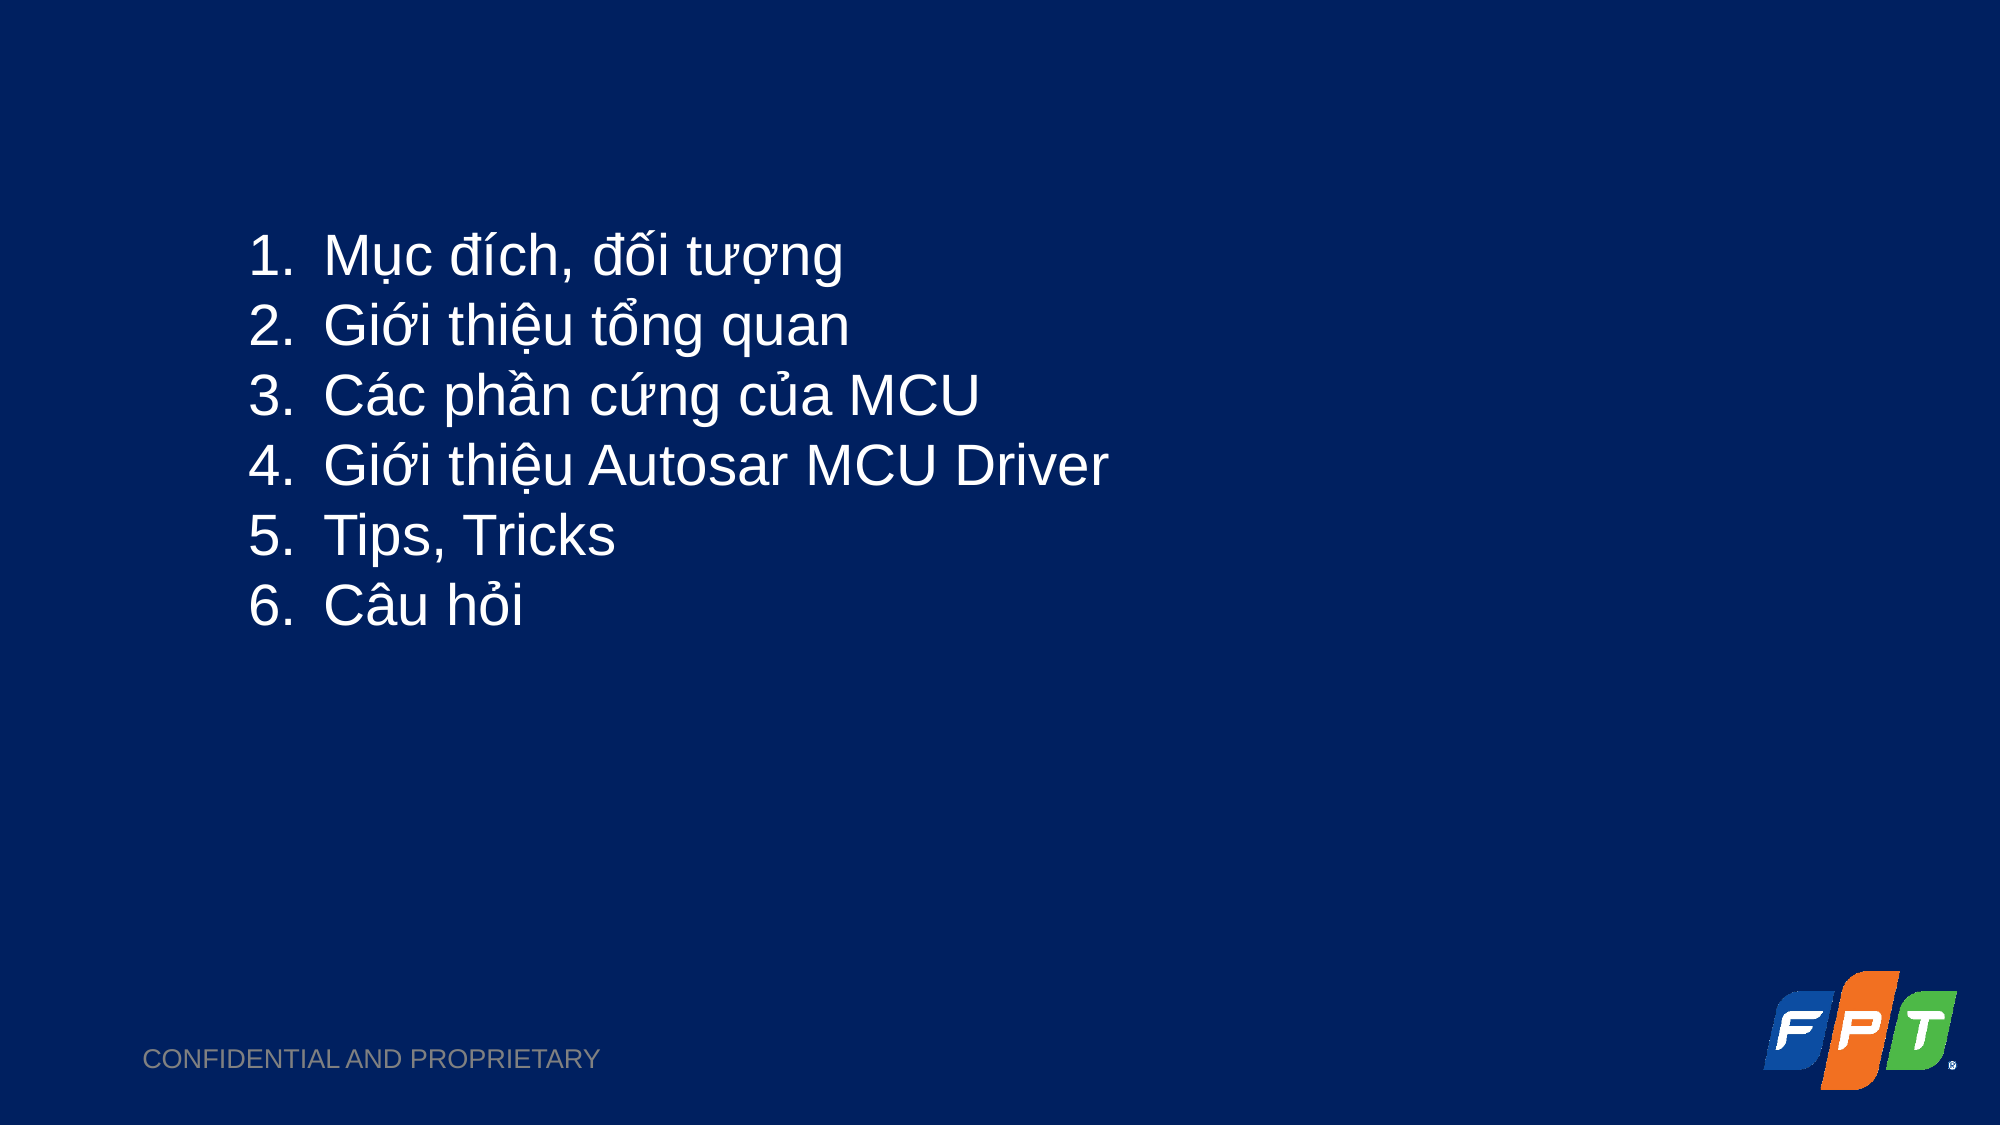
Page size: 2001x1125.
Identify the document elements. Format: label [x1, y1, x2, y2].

picture [1760, 970, 1958, 1091]
